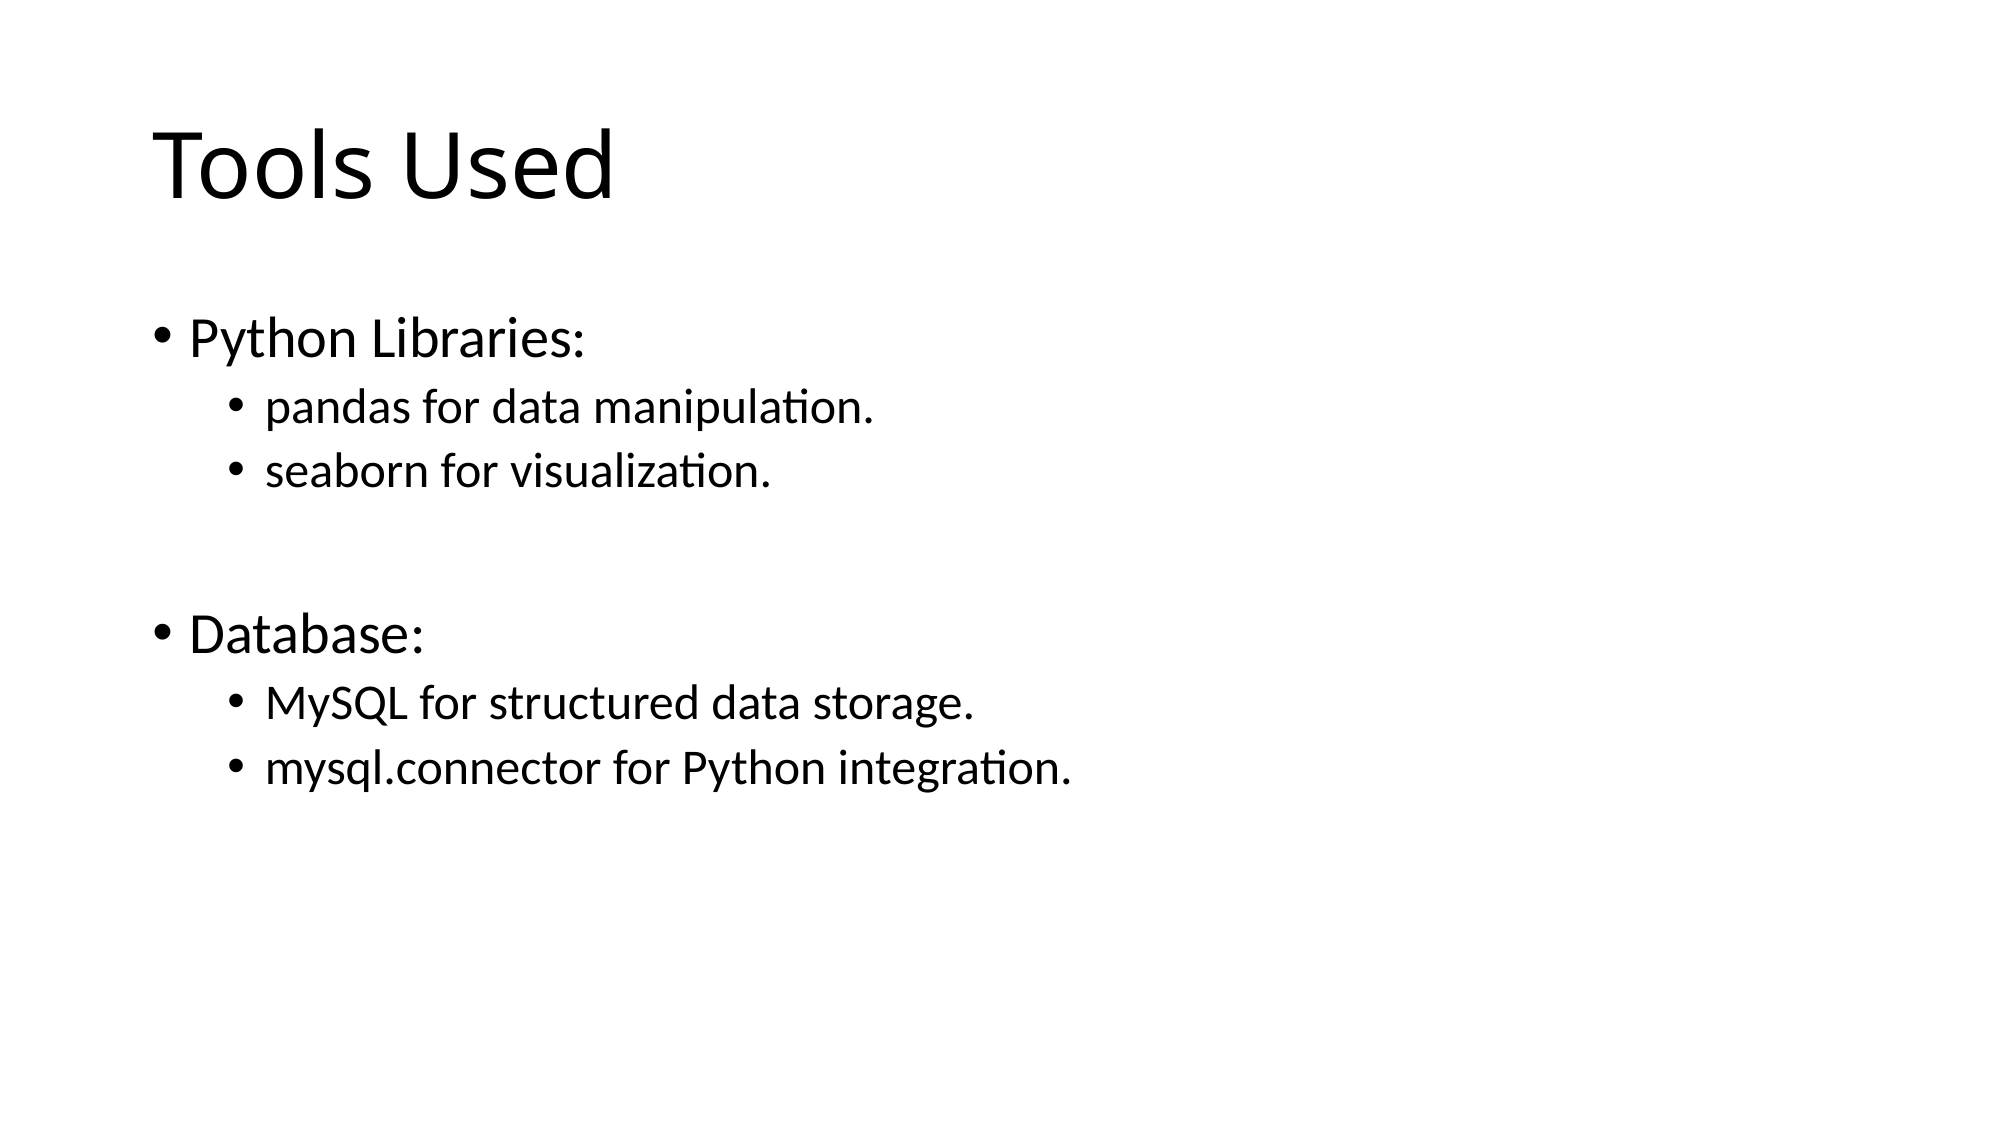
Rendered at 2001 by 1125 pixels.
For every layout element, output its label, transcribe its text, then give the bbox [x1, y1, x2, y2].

list Python Libraries: pandas for data manipulation. seaborn for visualization. Database: MySQL for structured data storage. mysql.connector for Python integration. [137, 299, 1863, 1014]
title Tools Used [137, 59, 1863, 278]
